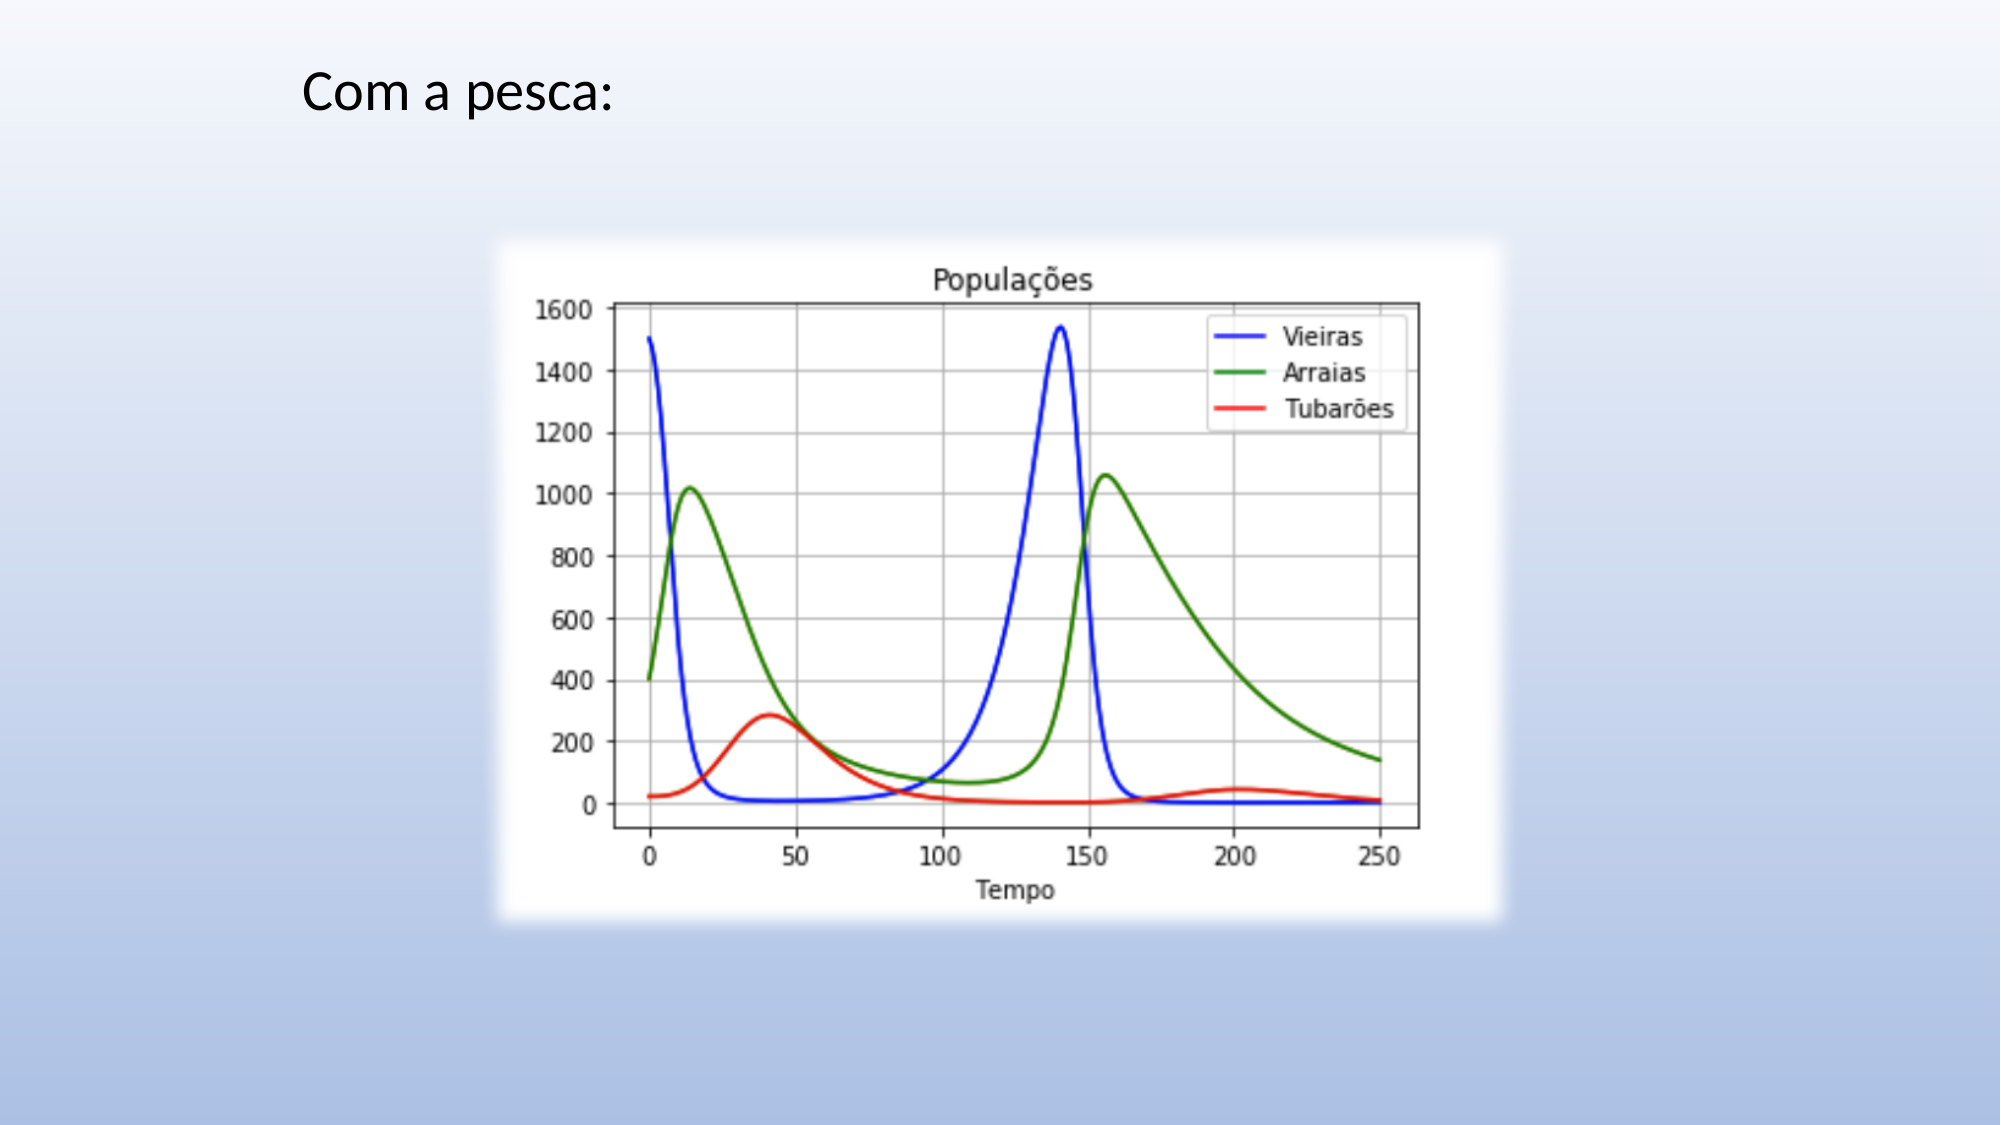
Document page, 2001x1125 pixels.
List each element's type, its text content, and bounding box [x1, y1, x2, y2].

list Com a pesca: [137, 52, 1863, 767]
picture [479, 223, 1521, 940]
